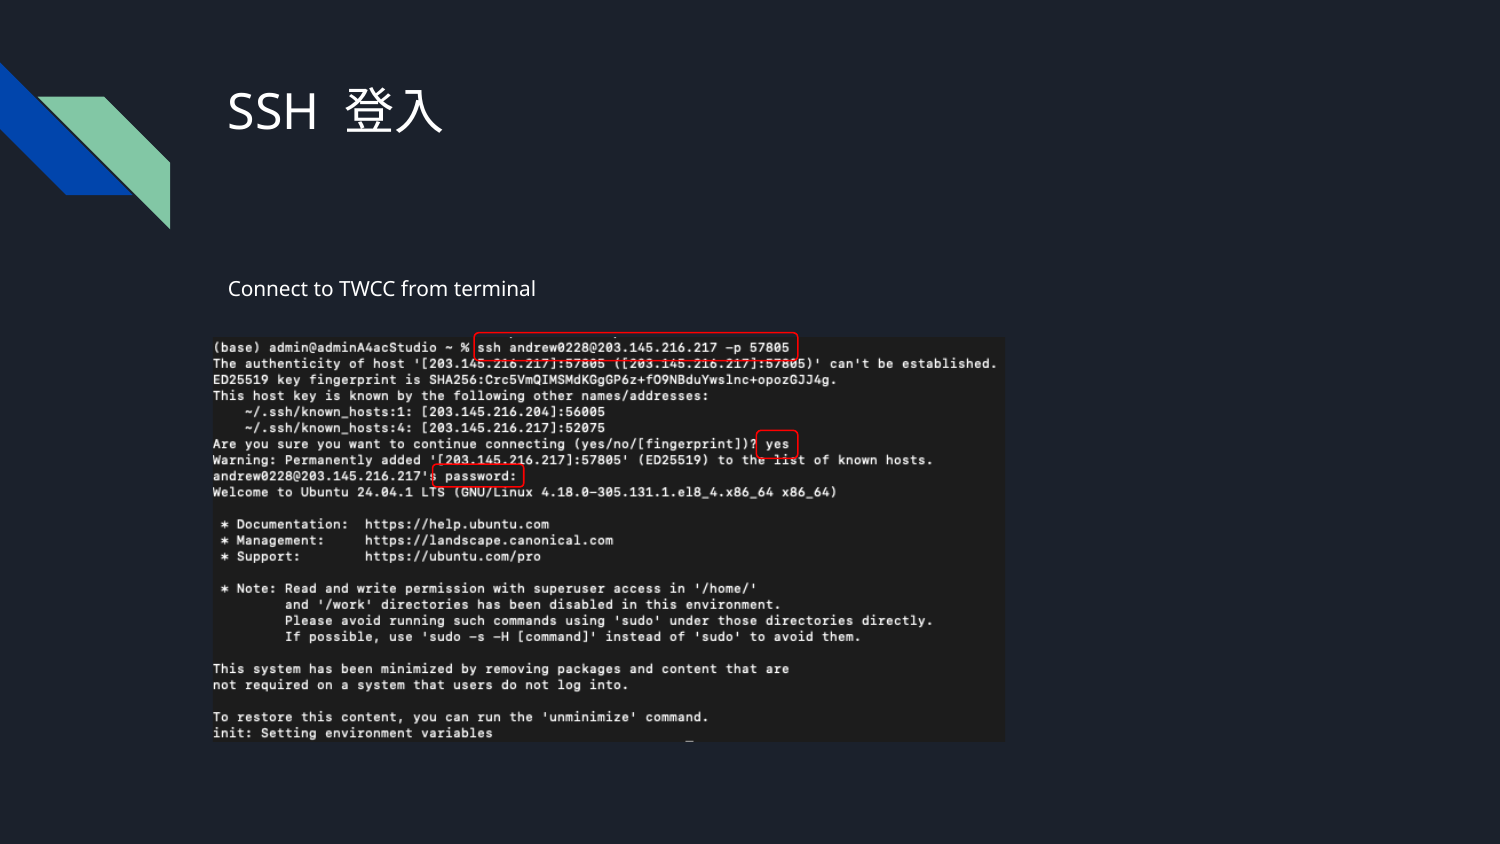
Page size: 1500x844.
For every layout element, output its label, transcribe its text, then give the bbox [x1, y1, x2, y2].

picture [212, 337, 1006, 742]
title SSH 登入 [212, 64, 1368, 215]
list Connect to TWCC from terminal [212, 257, 1368, 735]
